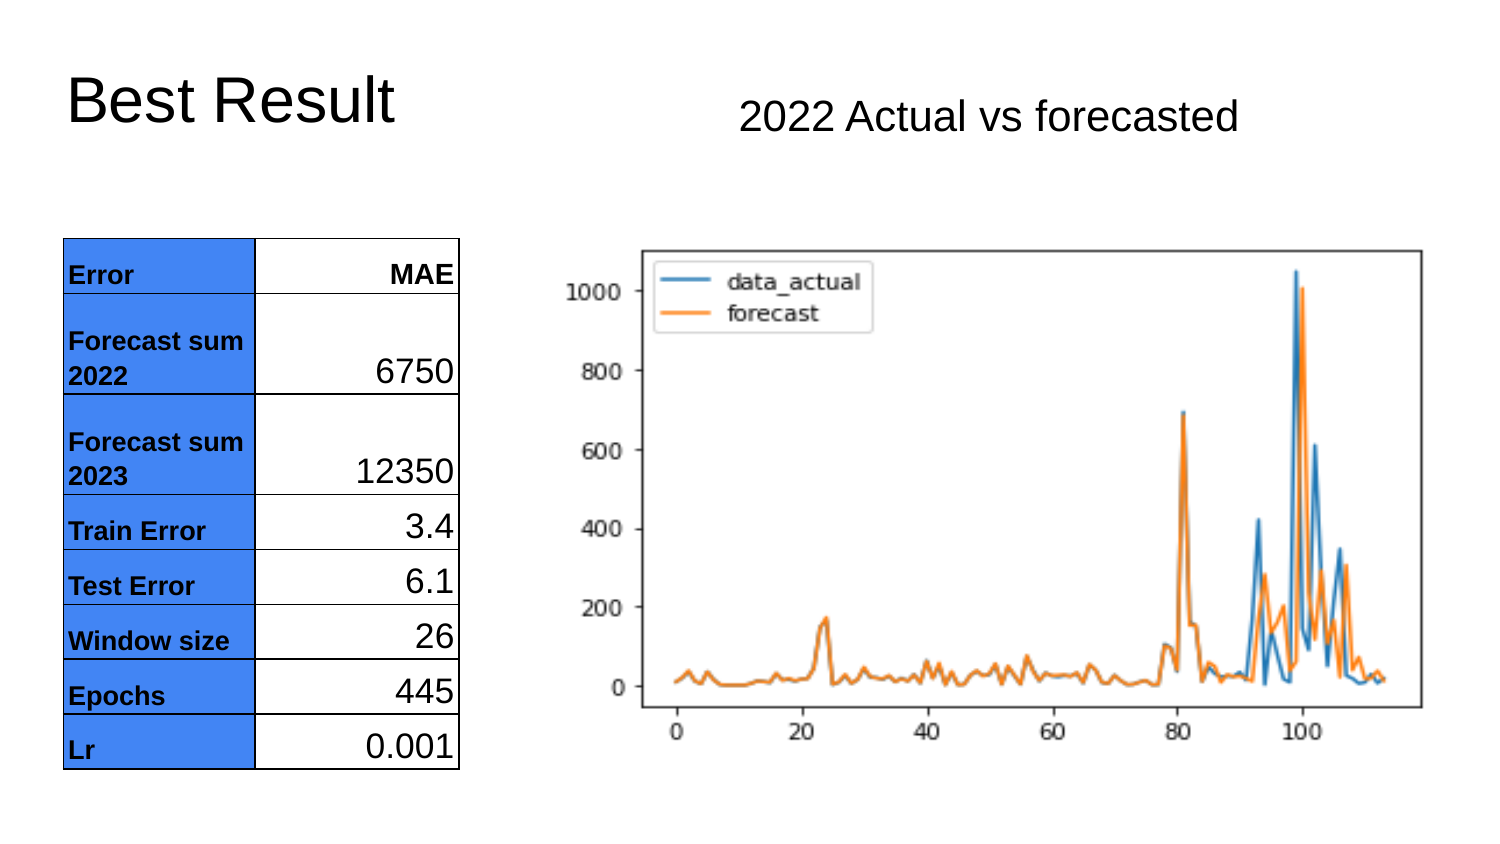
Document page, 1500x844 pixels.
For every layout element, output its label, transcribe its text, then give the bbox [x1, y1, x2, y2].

table_cell 12350 [256, 395, 458, 494]
table_header Error [64, 239, 254, 293]
table_cell Forecast sum 2023 [64, 395, 254, 494]
table_cell 0.001 [256, 715, 458, 768]
table_cell Lr [64, 715, 254, 768]
text_box 2022 Actual vs forecasted [723, 72, 1435, 156]
table_cell Epochs [64, 660, 254, 713]
title Best Result [51, 31, 1449, 170]
table_cell Train Error [64, 495, 254, 549]
table_cell 26 [256, 605, 458, 658]
table_cell 6750 [256, 294, 458, 393]
table_cell Window size [64, 605, 254, 658]
table_cell 445 [256, 660, 458, 713]
table_cell 3.4 [256, 495, 458, 549]
table_header MAE [256, 239, 458, 293]
picture [549, 238, 1435, 757]
table_cell Forecast sum 2022 [64, 294, 254, 393]
table_cell Test Error [64, 550, 254, 604]
table_cell 6.1 [256, 550, 458, 604]
